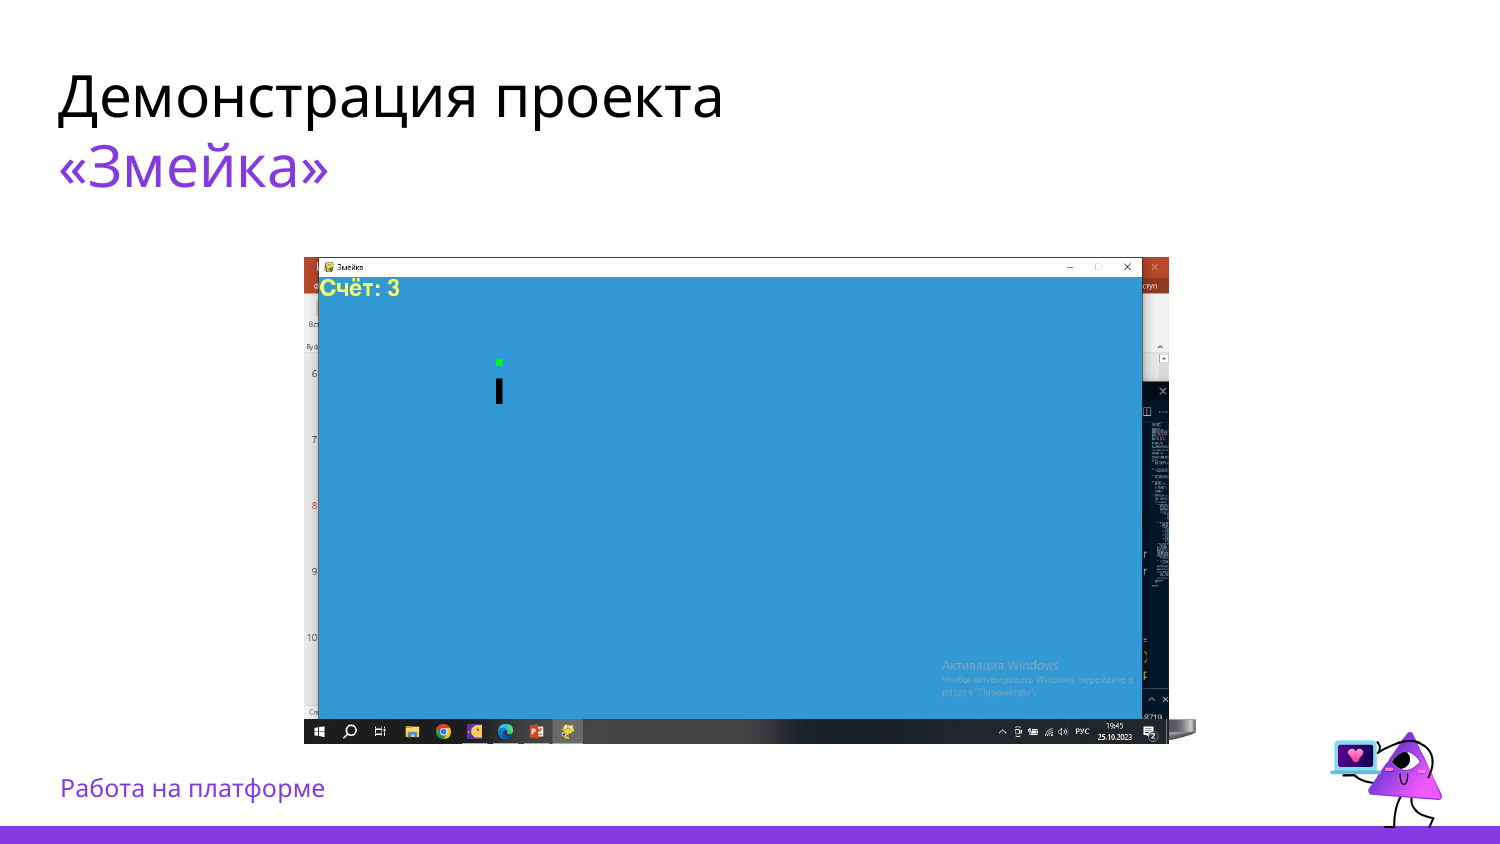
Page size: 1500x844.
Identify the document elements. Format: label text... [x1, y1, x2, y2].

picture [1330, 725, 1442, 828]
subtitle Работа на платформе [60, 767, 1233, 813]
picture [304, 257, 1196, 744]
text_box Демонстрация проекта «Змейка» [58, 58, 1441, 191]
